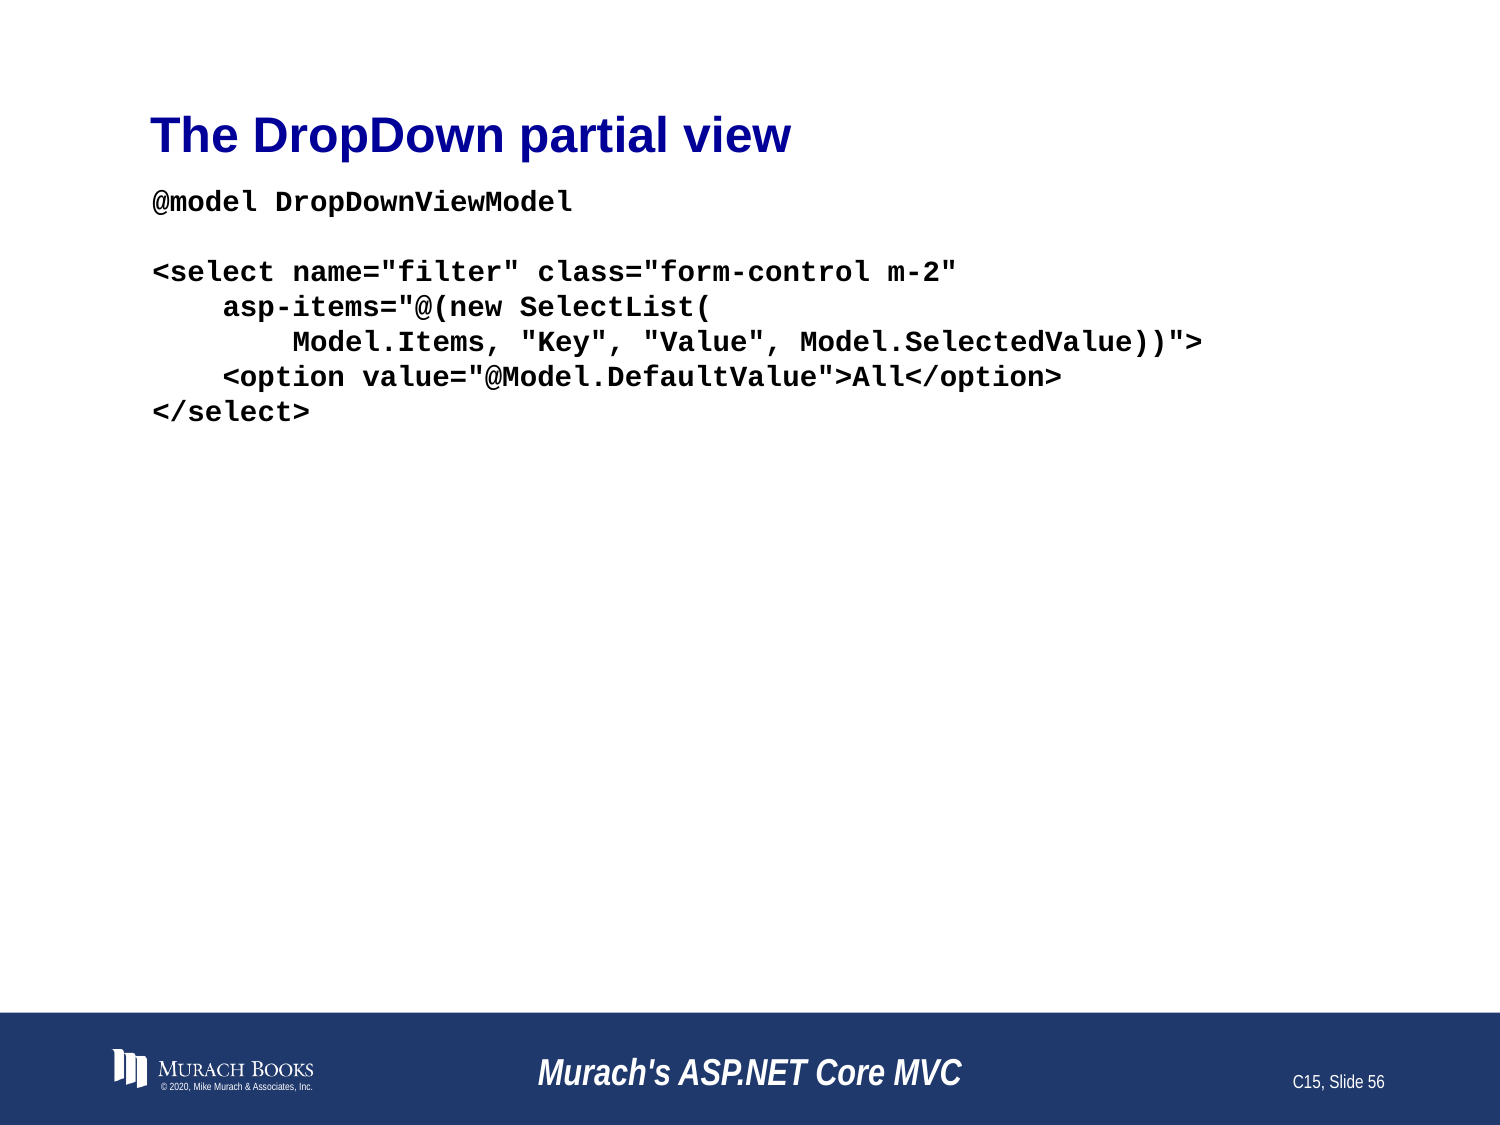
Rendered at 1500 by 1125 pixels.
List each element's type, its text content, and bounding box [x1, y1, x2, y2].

title The DropDown partial view [150, 102, 1350, 164]
slide_number C15, Slide 56 [1087, 1025, 1400, 1100]
footer © 2020, Mike Murach & Associates, Inc. [12, 1025, 463, 1100]
slide_number Murach's ASP.NET Core MVC [463, 1025, 1050, 1100]
list @model DropDownViewModel <select name="filter" class="form-control m-2" asp-items="@(new SelectList( Model.Items, "Key", "Value", Model.SelectedValue))"> <option value="@Model.DefaultValue">All</option> </select> [137, 174, 1350, 975]
